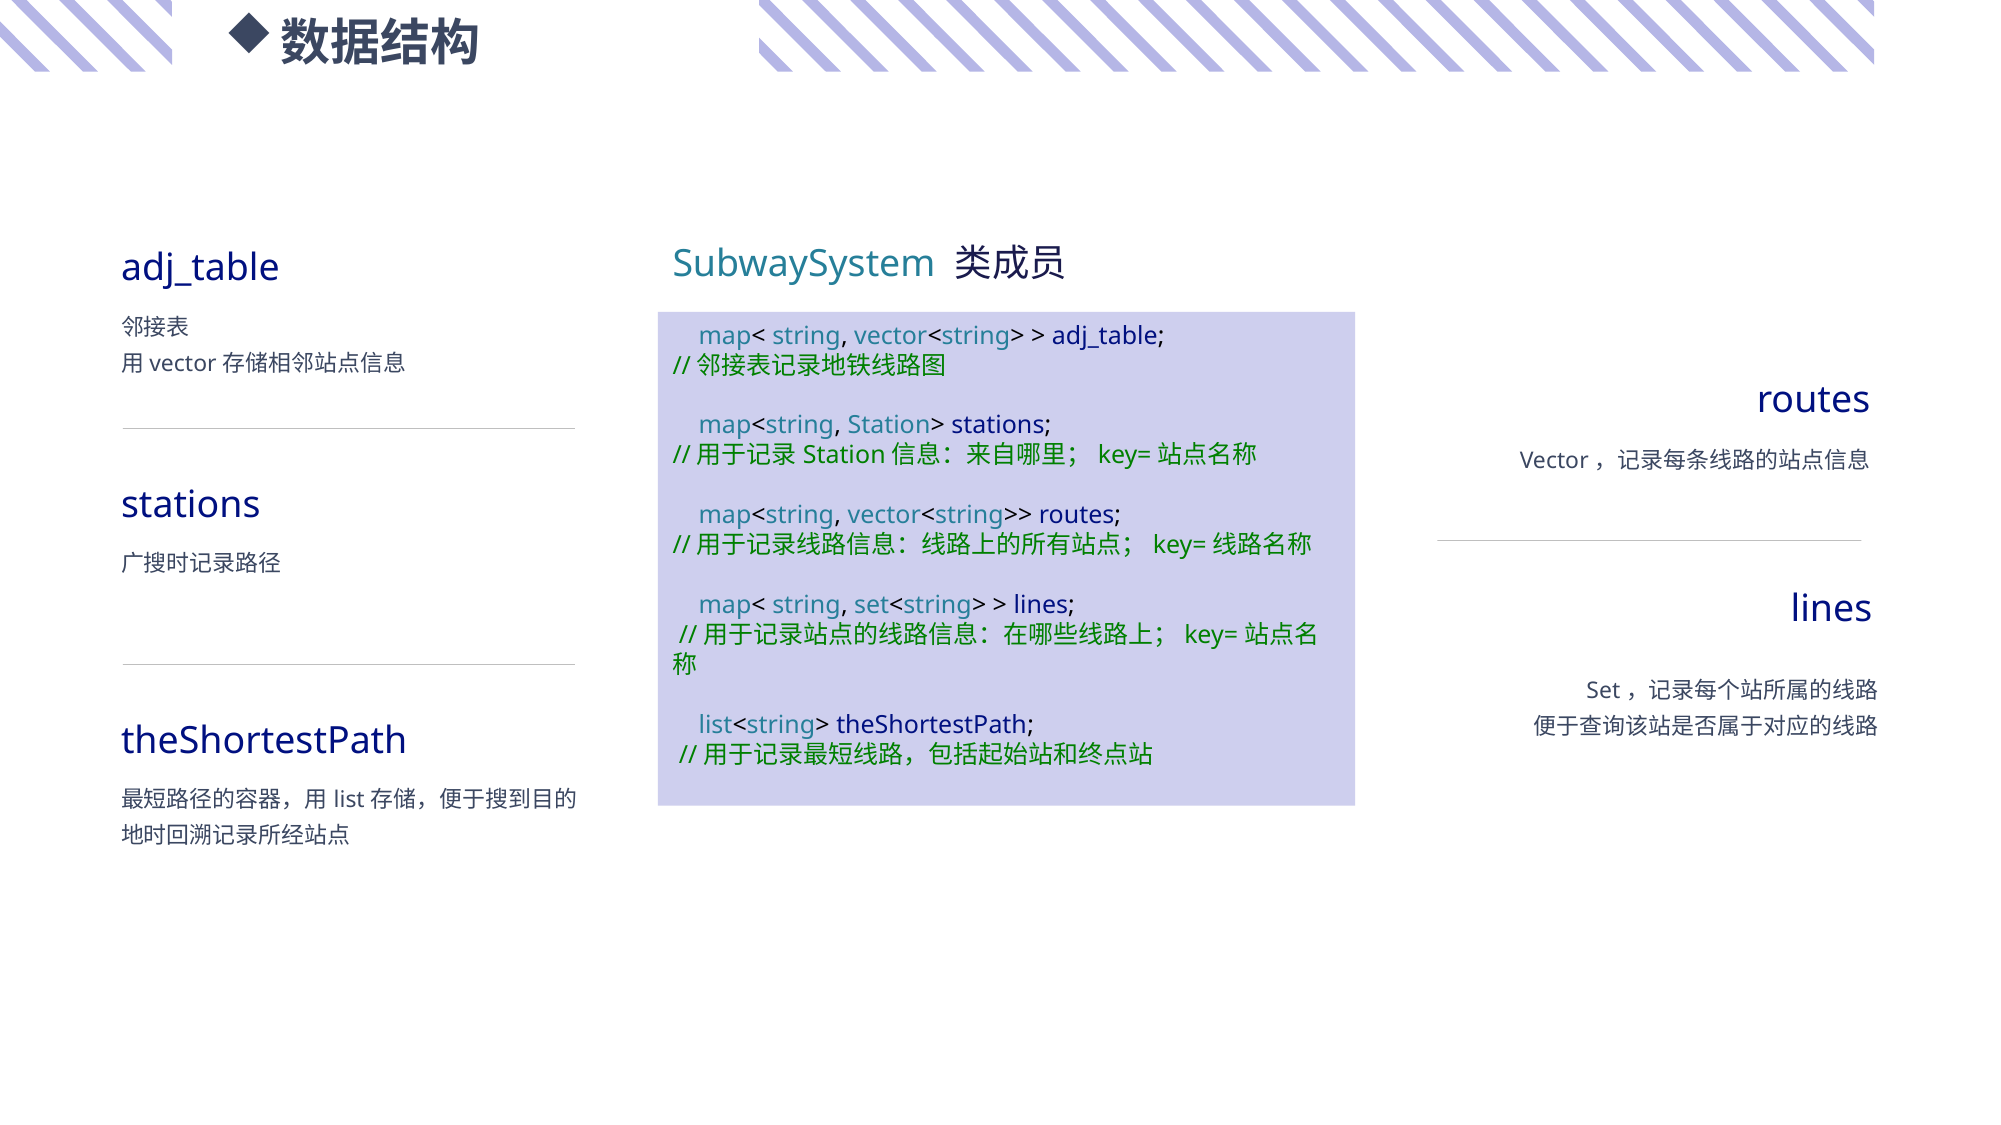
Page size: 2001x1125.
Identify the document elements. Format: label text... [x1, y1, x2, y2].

text_box 数据结构 [209, 2, 759, 78]
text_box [105, 232, 1894, 861]
